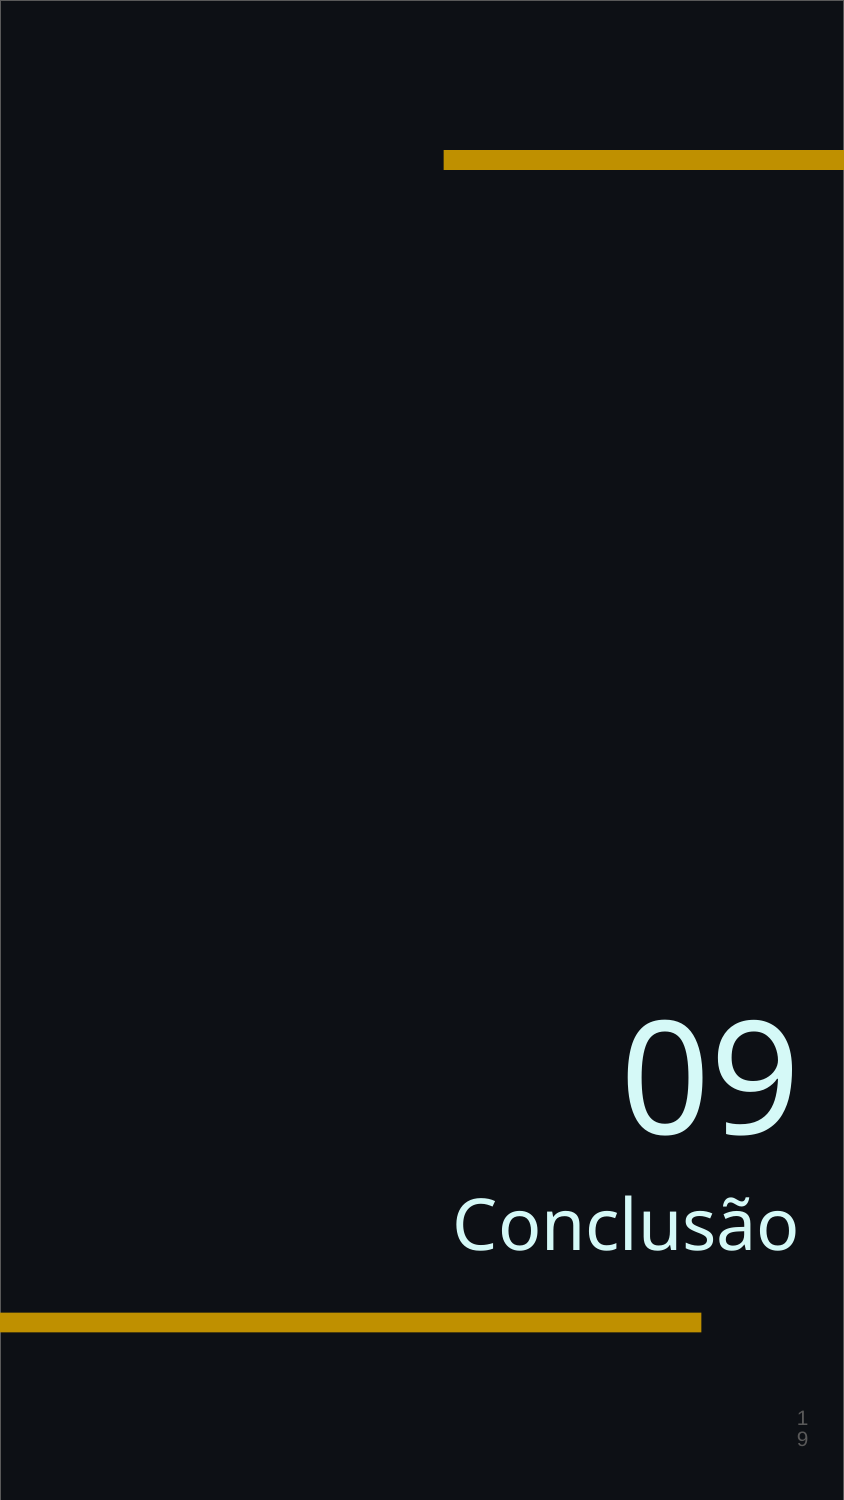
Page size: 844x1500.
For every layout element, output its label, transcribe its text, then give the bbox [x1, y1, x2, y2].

text_box [0, 0, 844, 1500]
list 09 Conclusão [28, 961, 816, 1283]
text_box [0, 1312, 702, 1333]
slide_number ‹#› [781, 1359, 833, 1475]
text_box [443, 150, 844, 170]
